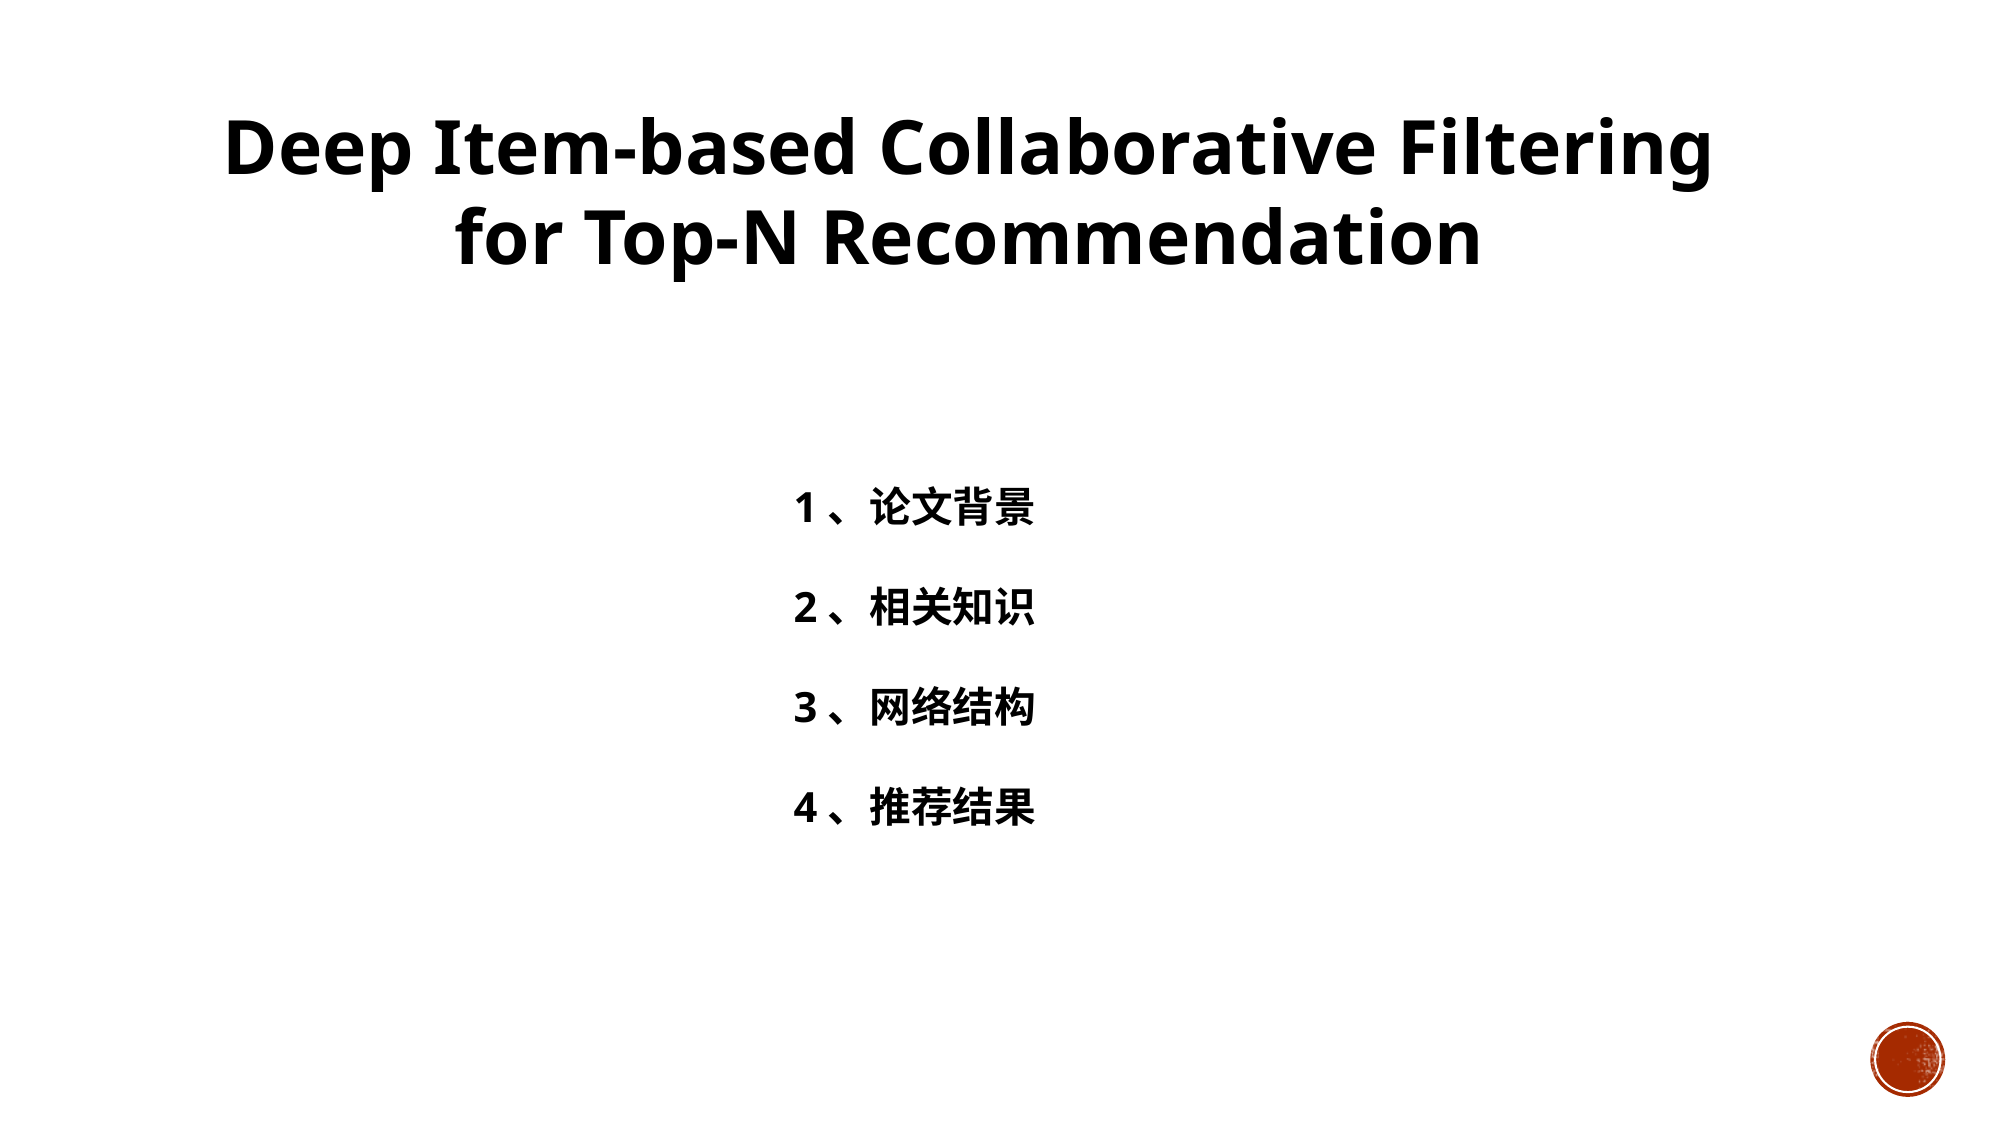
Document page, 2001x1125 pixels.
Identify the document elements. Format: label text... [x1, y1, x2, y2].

text_box 1、论文背景 2、相关知识 3、网络结构 4、推荐结果 [778, 422, 1052, 838]
text_box Deep Item-based Collaborative Filtering for Top-N Recommendation [179, 92, 1760, 288]
